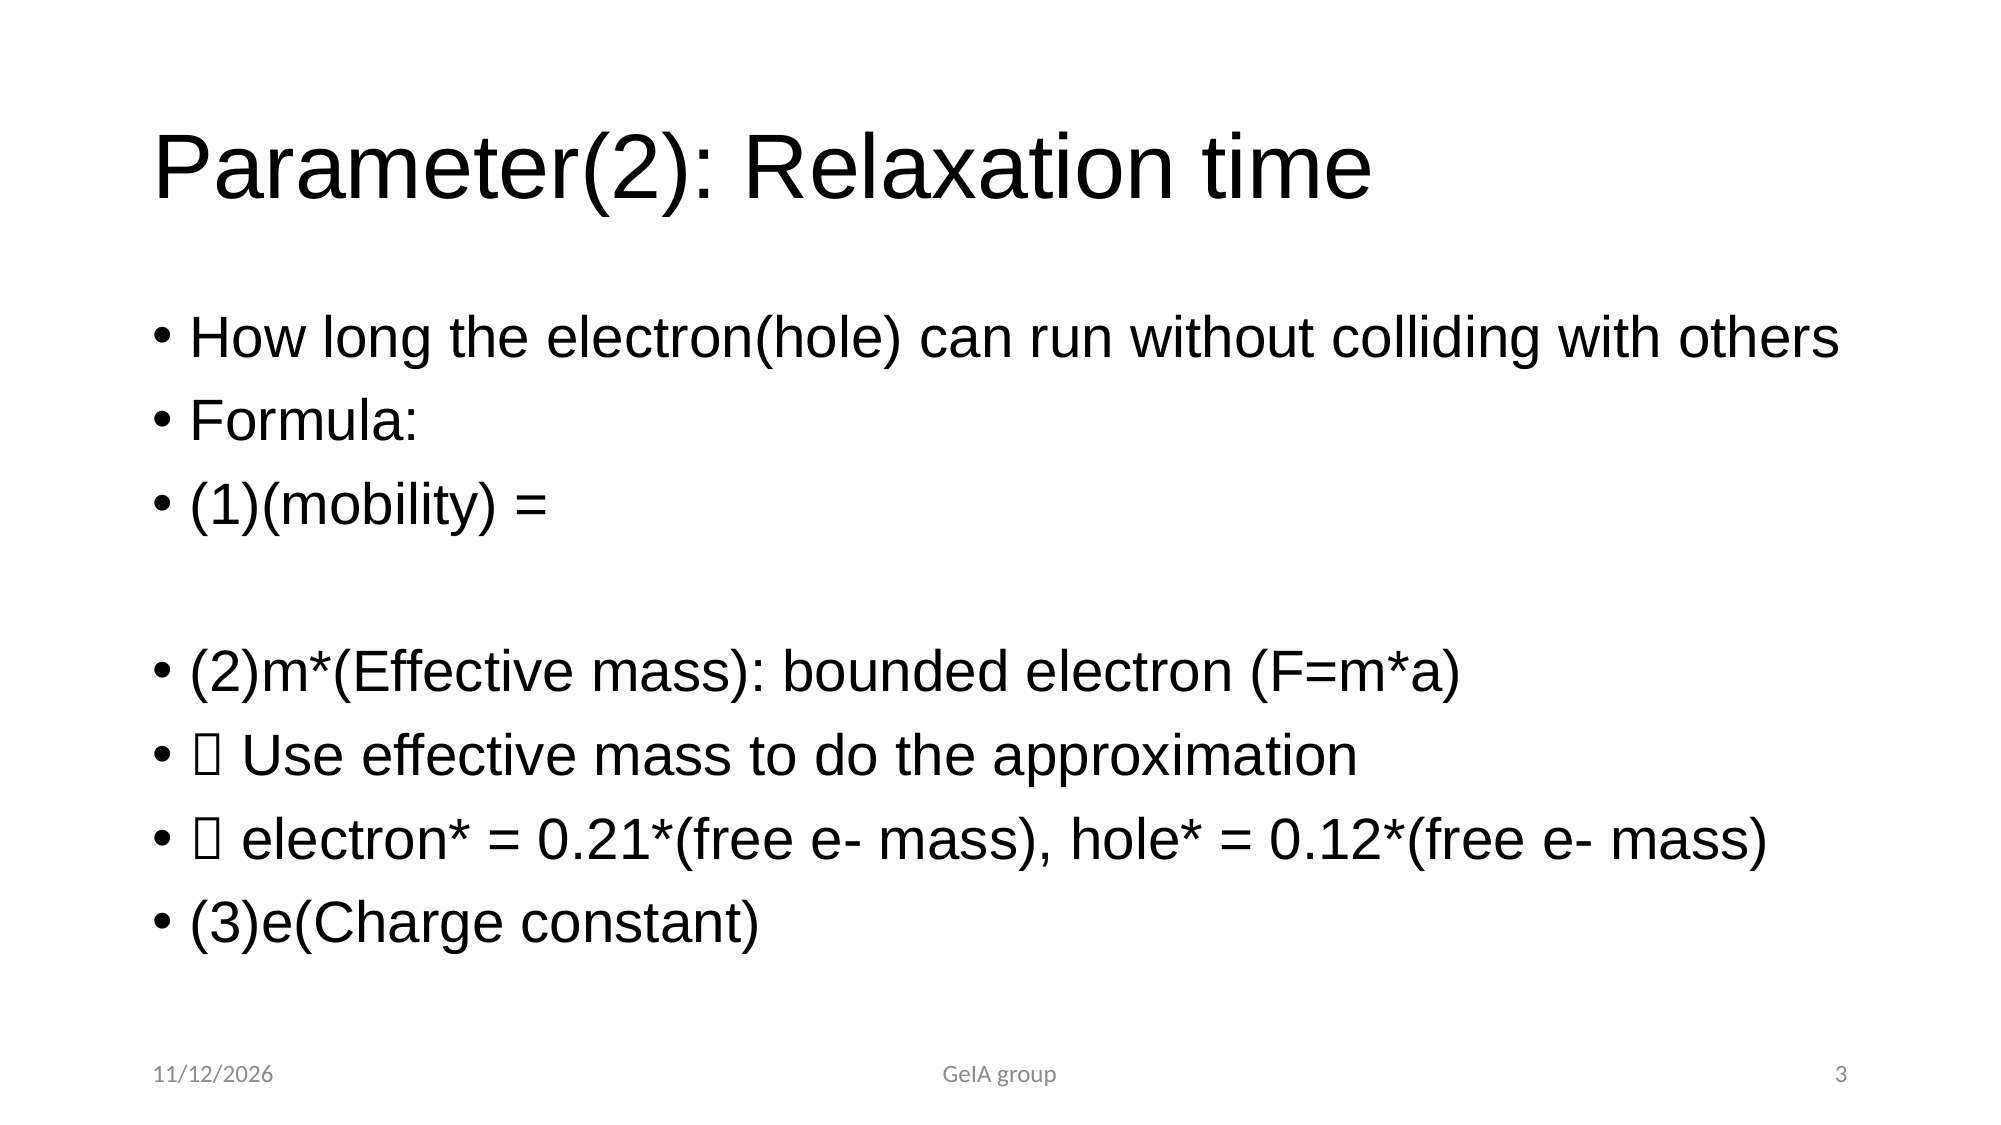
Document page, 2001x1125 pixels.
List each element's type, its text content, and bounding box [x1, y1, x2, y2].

title Parameter(2): Relaxation time [137, 59, 1863, 278]
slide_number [137, 1042, 588, 1103]
footer GeIA group [662, 1042, 1338, 1103]
slide_number 3 [1412, 1042, 1863, 1103]
